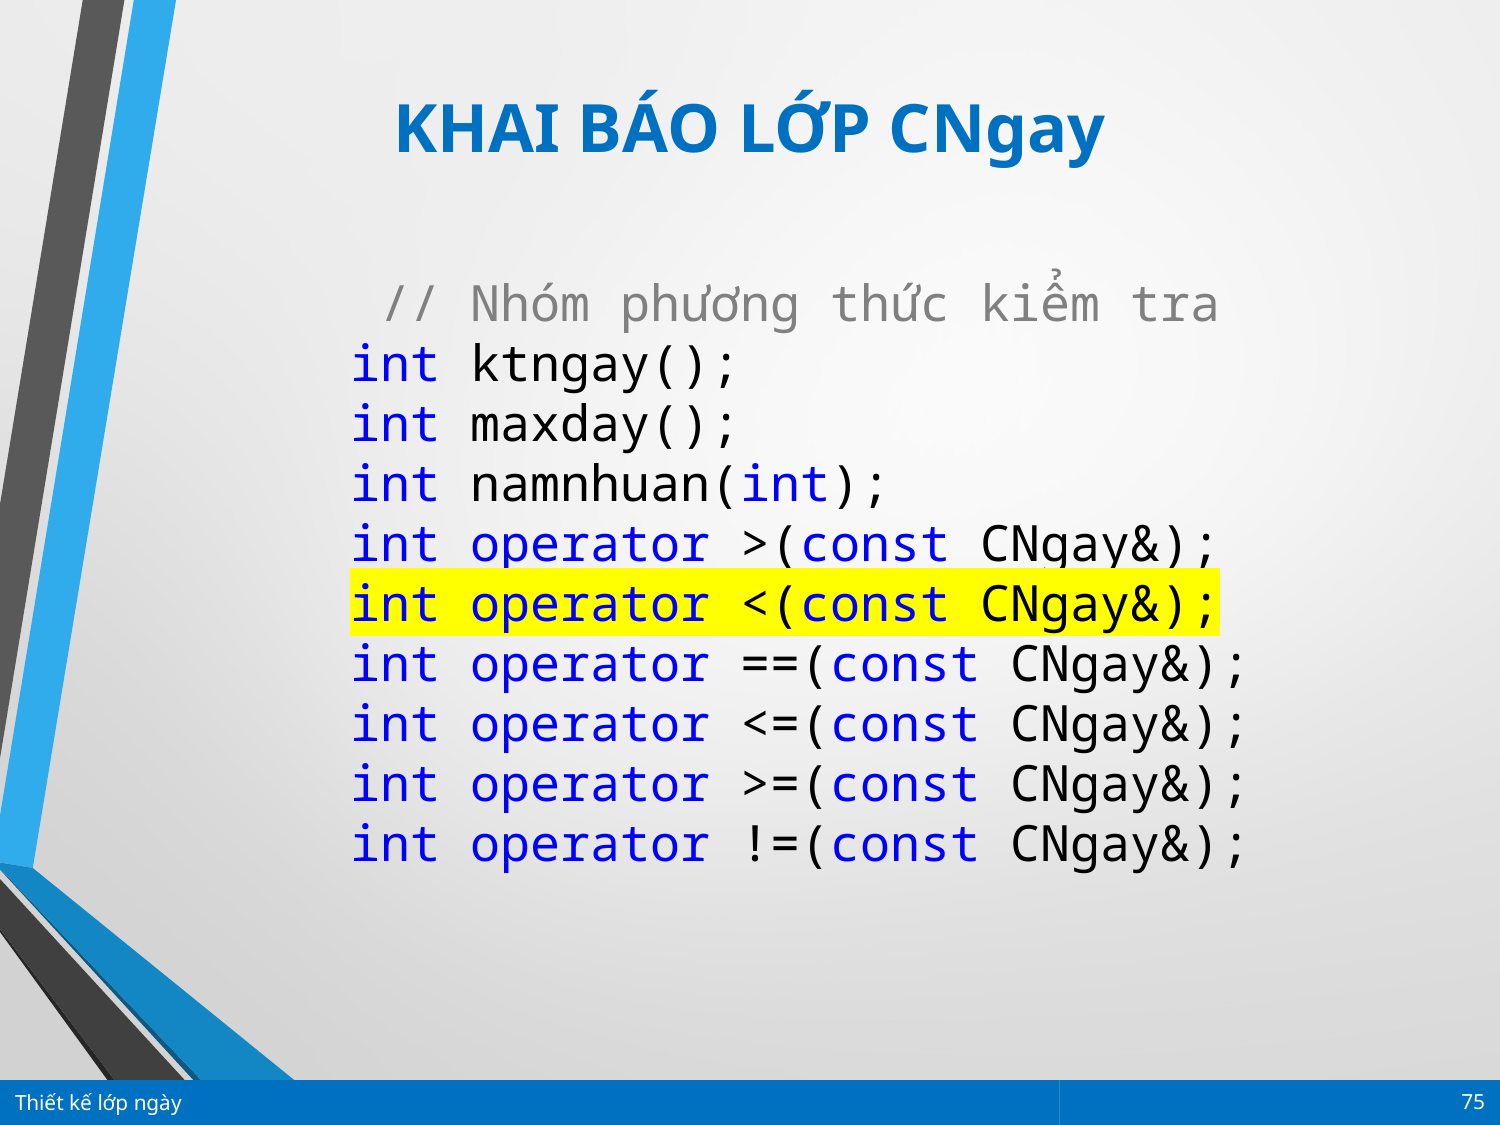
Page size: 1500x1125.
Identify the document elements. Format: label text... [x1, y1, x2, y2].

footer Thiết kế lớp ngày [0, 1080, 1059, 1125]
text_box // Nhóm phương thức kiểm tra int ktngay(); int maxday(); int namnhuan(int); int operator >(const CNgay&); int operator <(const CNgay&); int operator ==(const CNgay&); int operator <=(const CNgay&); int operator >=(const CNgay&); int operator !=(const CNgay&); [35, 264, 1465, 880]
slide_number 75 [1059, 1080, 1500, 1125]
text_box KHAI BÁO LỚP CNgay [286, 78, 1214, 174]
